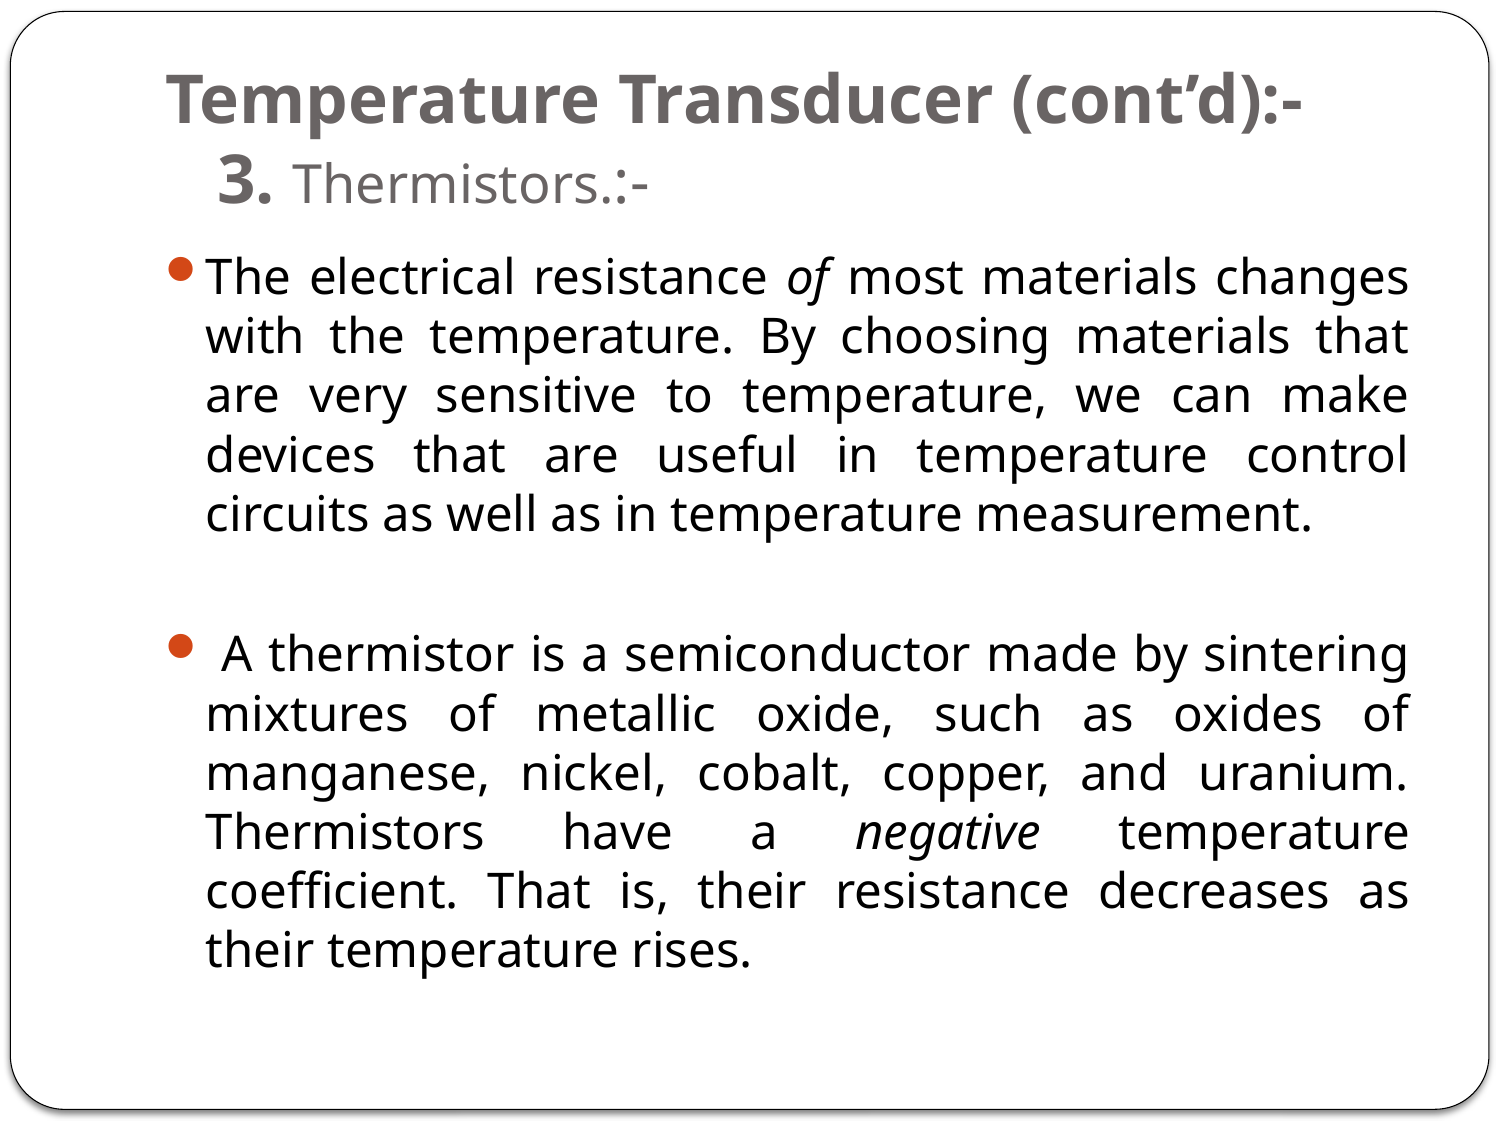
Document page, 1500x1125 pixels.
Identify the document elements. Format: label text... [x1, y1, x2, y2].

title Temperature Transducer (cont’d):- 3. Thermistors.:- [150, 45, 1425, 233]
list The electrical resistance of most materials changes with the temperature. By choosing materials that are very sensitive to temperature, we can make devices that are useful in temperature control circuits as well as in tempera­ture measurement. A thermistor is a semiconductor made by sintering mixtures of metallic oxide, such as oxides of manganese, nickel, cobalt, copper, and uranium. Thermistors have a negative temperature coefficient. That is, their resis­tance decreases as their temperature rises. [150, 237, 1425, 988]
